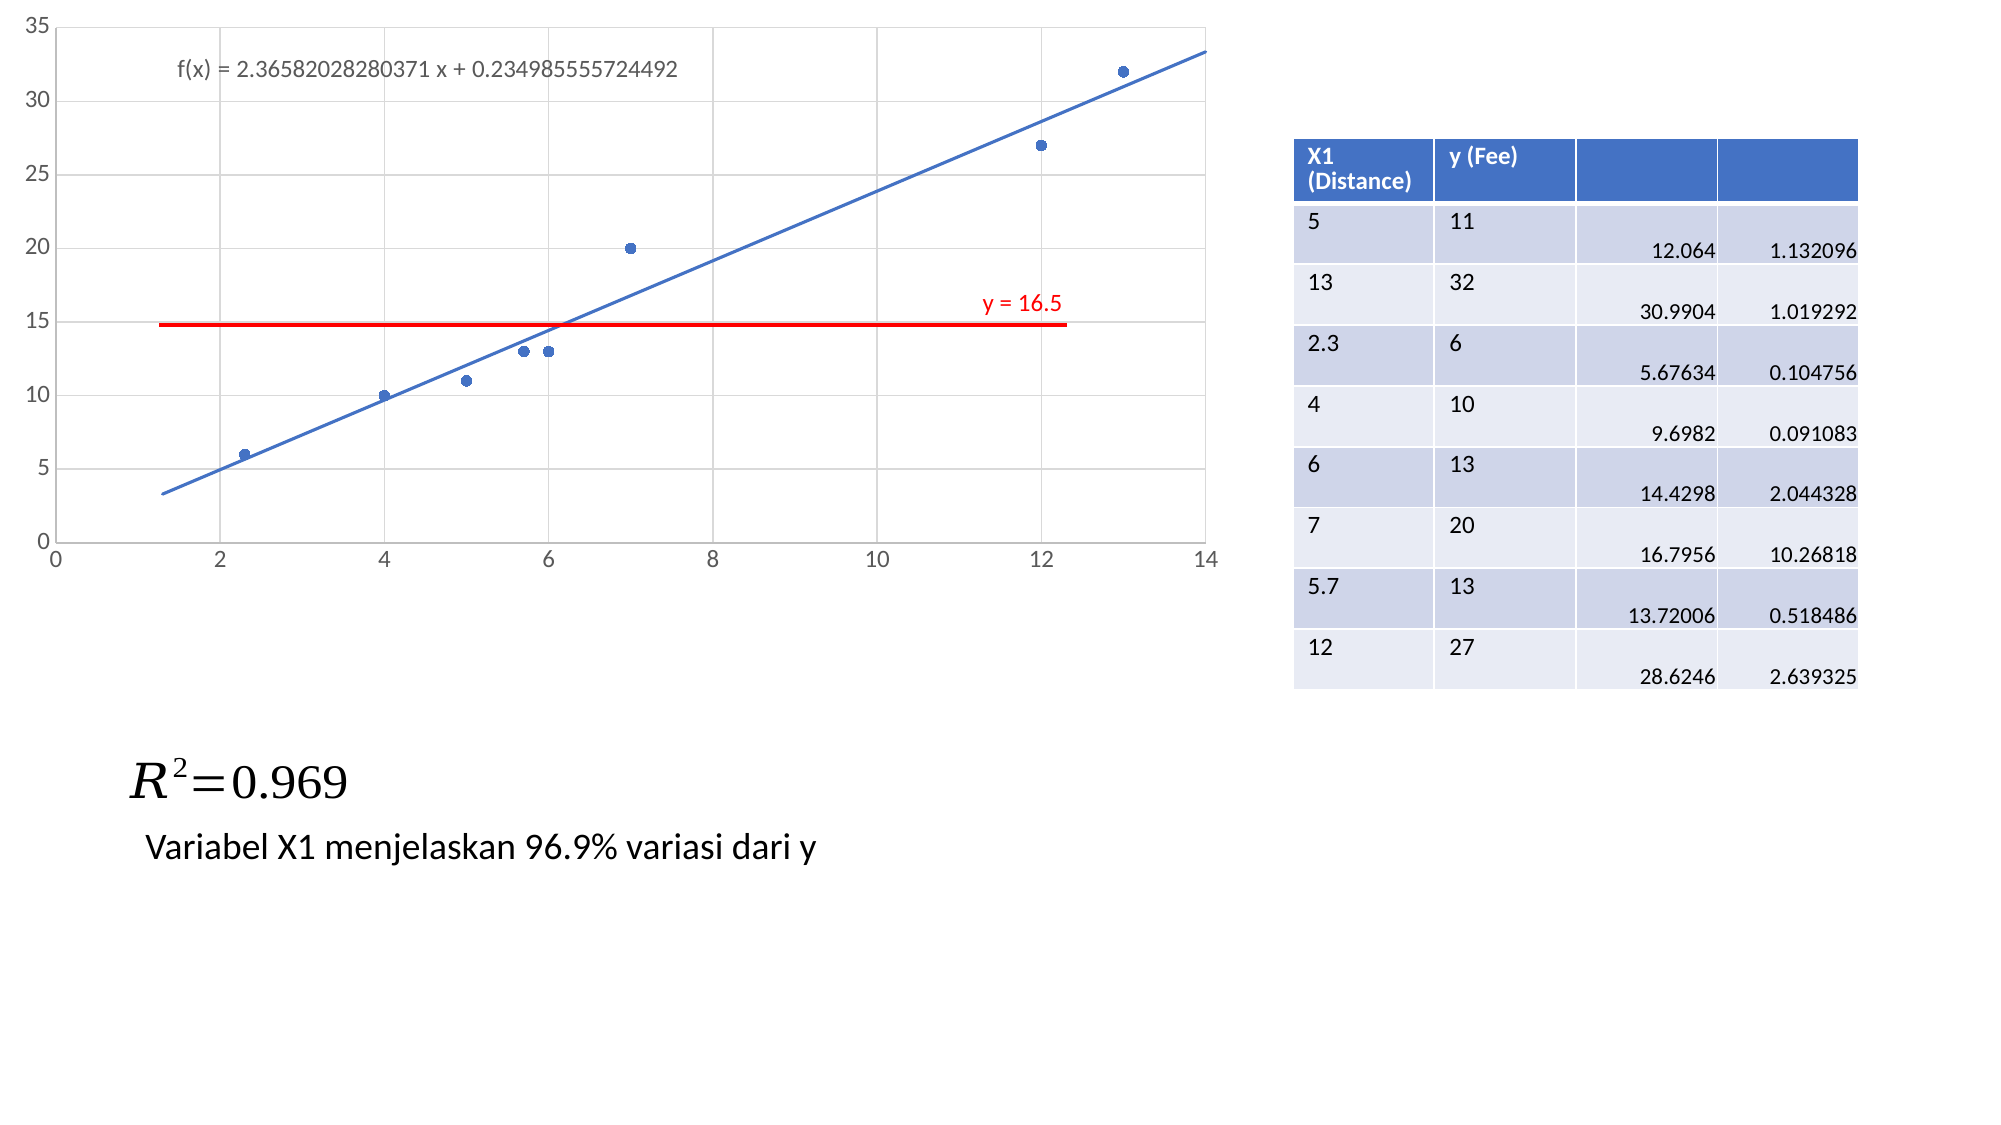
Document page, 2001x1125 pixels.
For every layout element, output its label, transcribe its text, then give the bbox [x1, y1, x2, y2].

chart [0, 3, 1244, 586]
text_box Variabel X1 menjelaskan 96.9% variasi dari y [130, 814, 833, 874]
